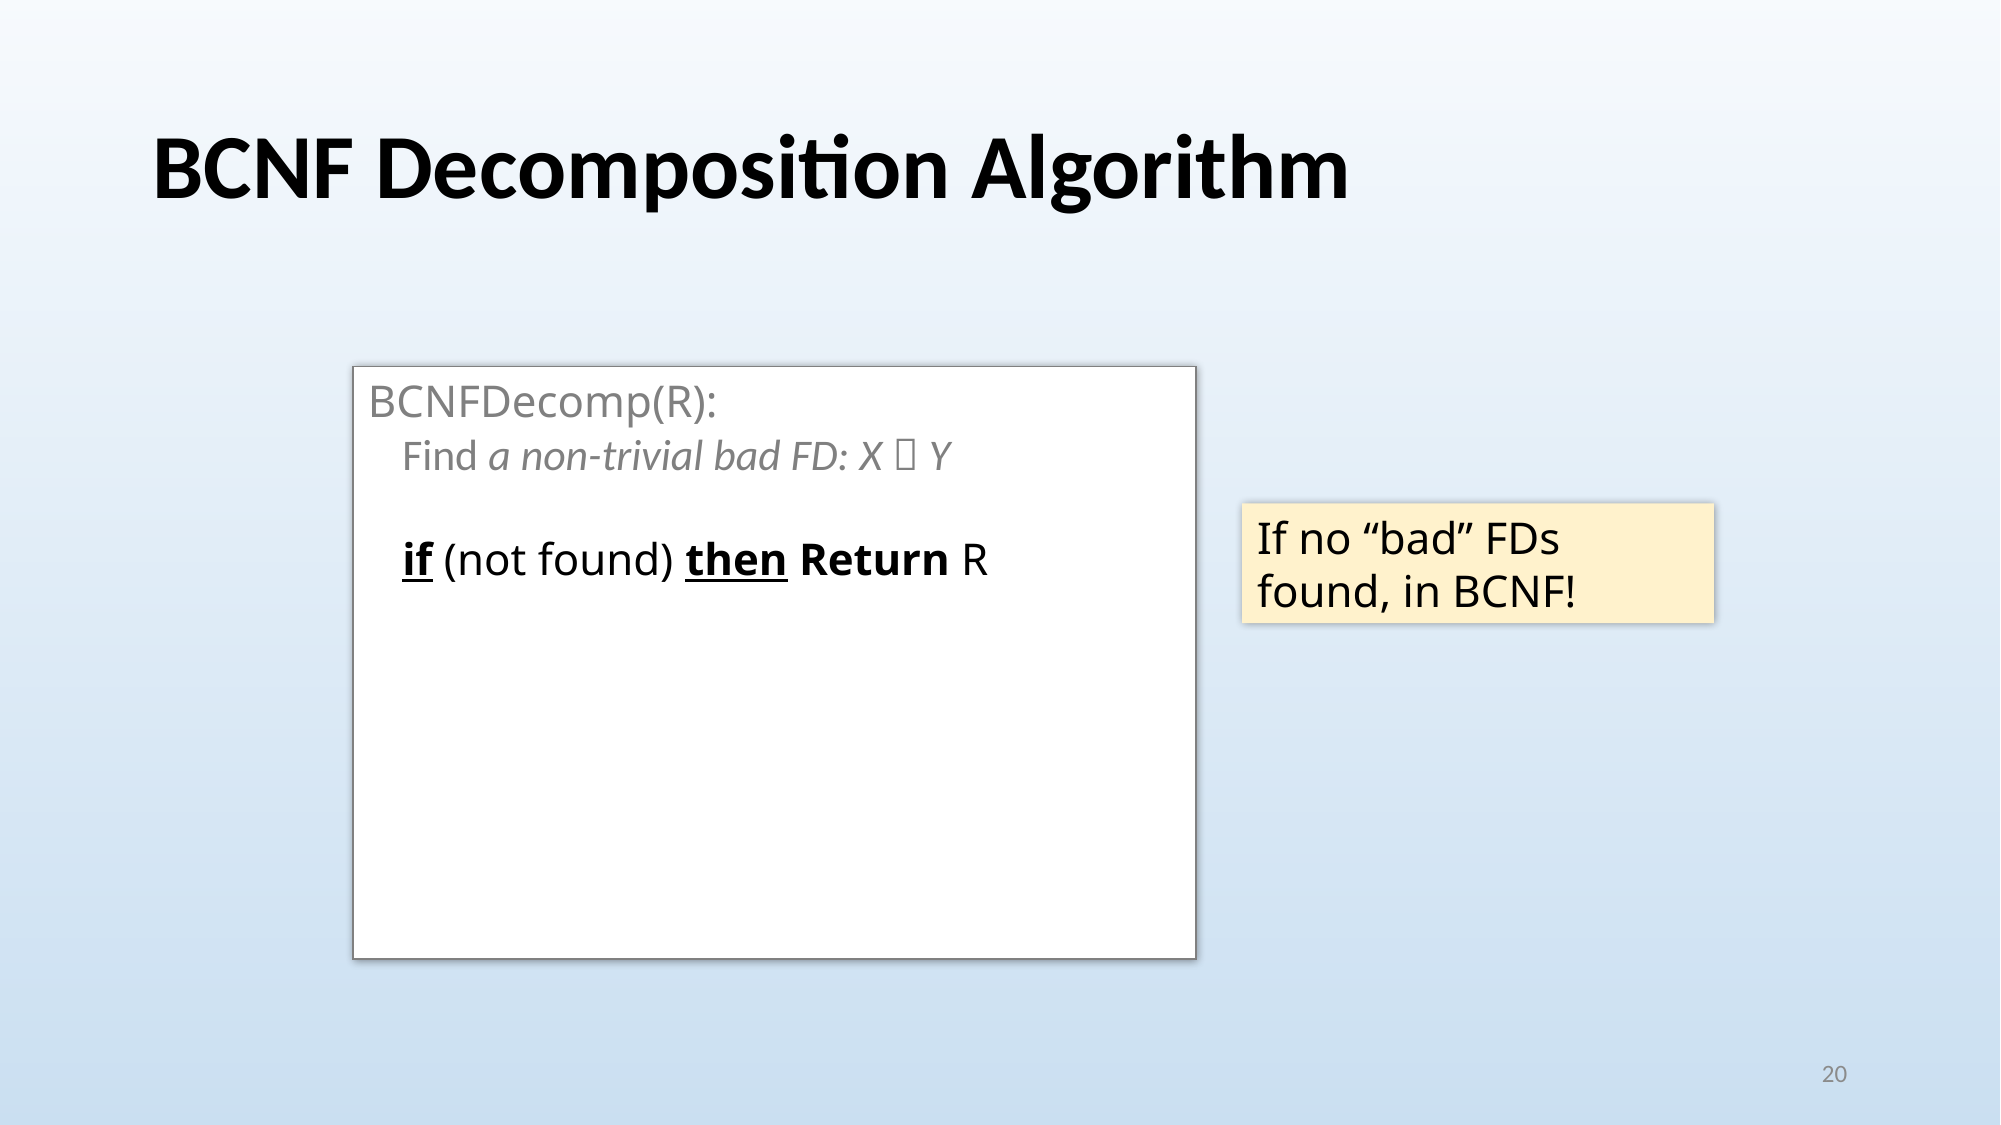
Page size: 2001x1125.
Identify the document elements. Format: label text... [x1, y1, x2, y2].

slide_number 20 [1412, 1042, 1863, 1103]
title BCNF Decomposition Algorithm [137, 59, 1863, 278]
text_box If no “bad” FDs found, in BCNF! [1242, 503, 1714, 624]
text_box BCNFDecomp(R): Find a non-trivial bad FD: X  Y if (not found) then Return R let Y = X+ - X, Z = (X+)C decompose R into R1(X  Y) and R2(X  Z) Return BCNFDecomp(R1), BCNFDecomp(R2) [353, 366, 1196, 959]
